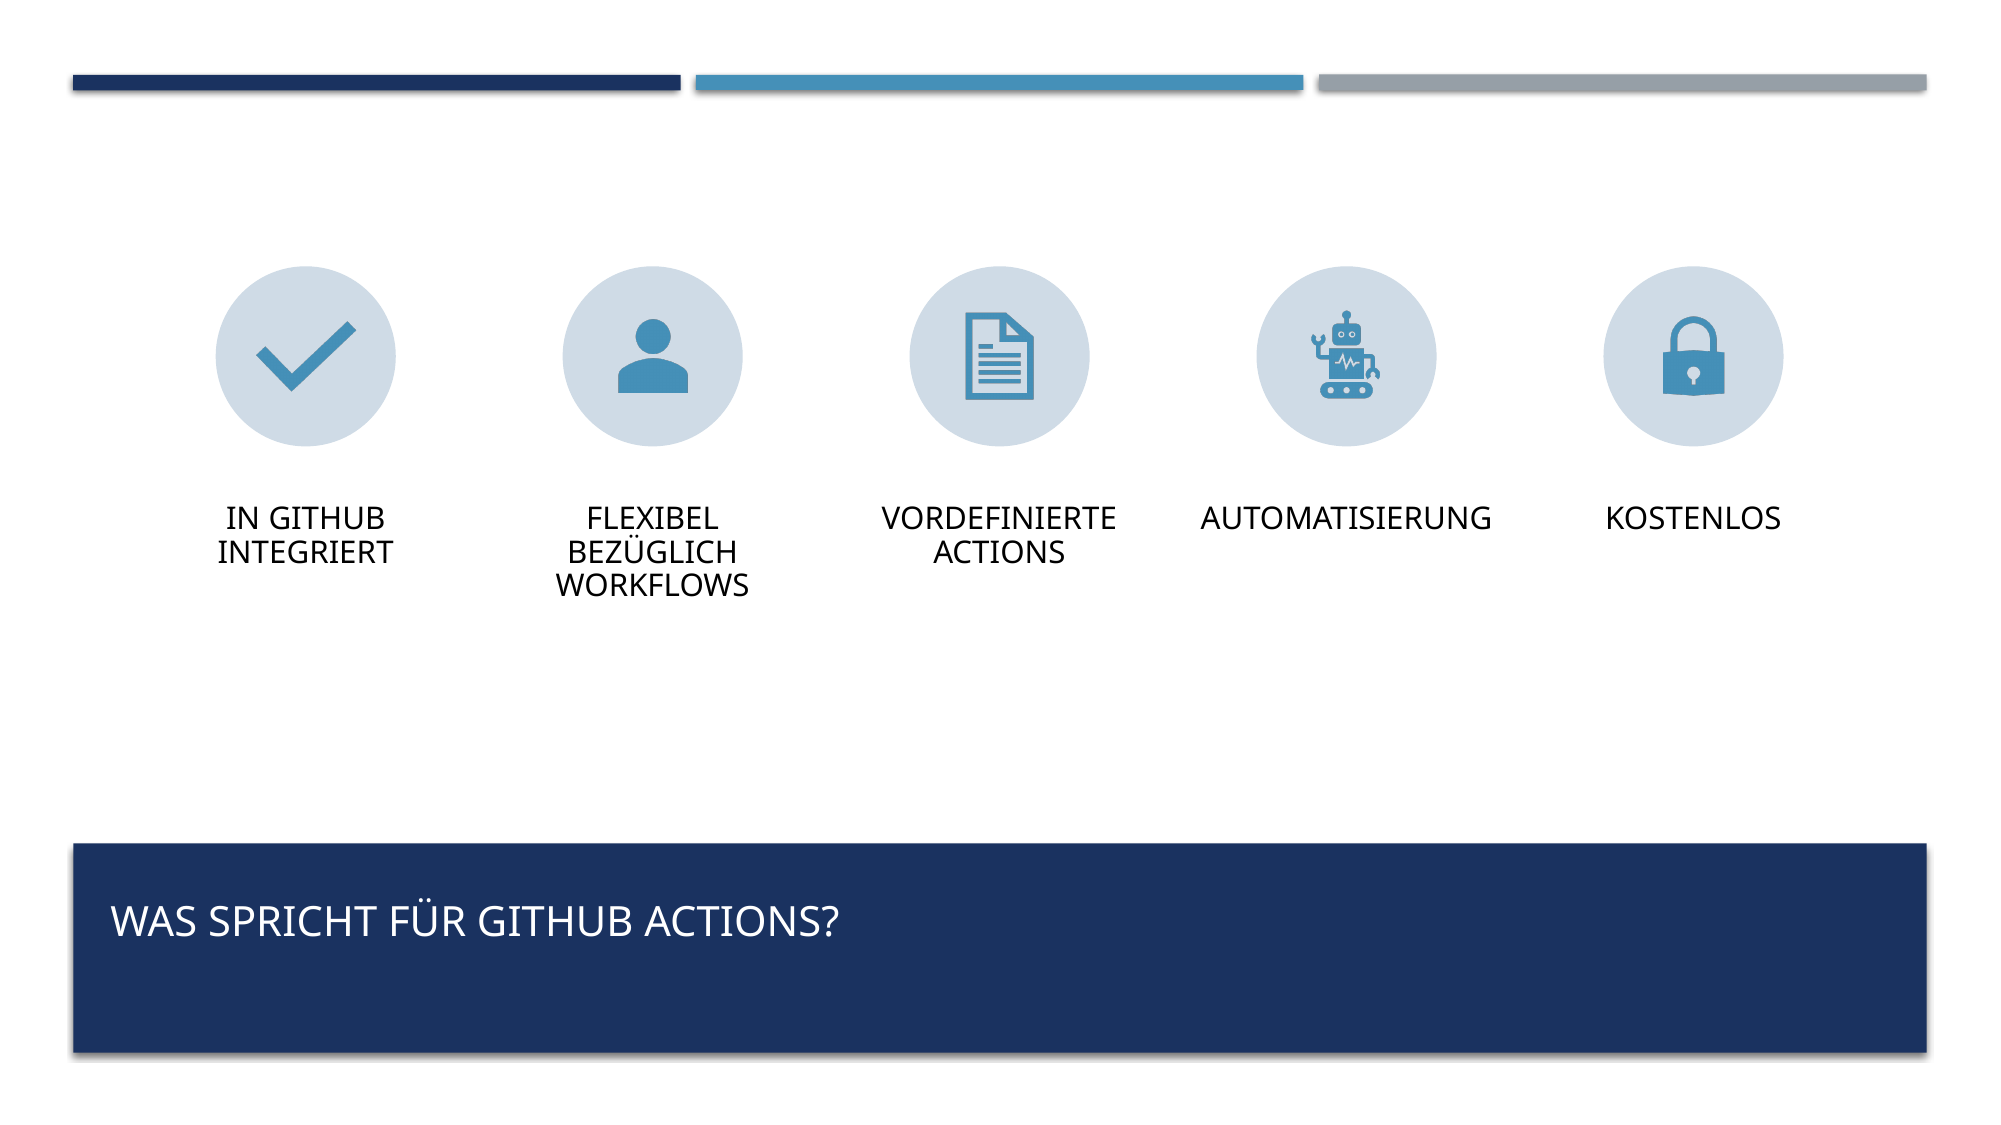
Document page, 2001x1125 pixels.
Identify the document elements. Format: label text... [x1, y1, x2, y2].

title Was spricht für Github Actions? [95, 863, 901, 977]
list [72, 98, 1927, 789]
